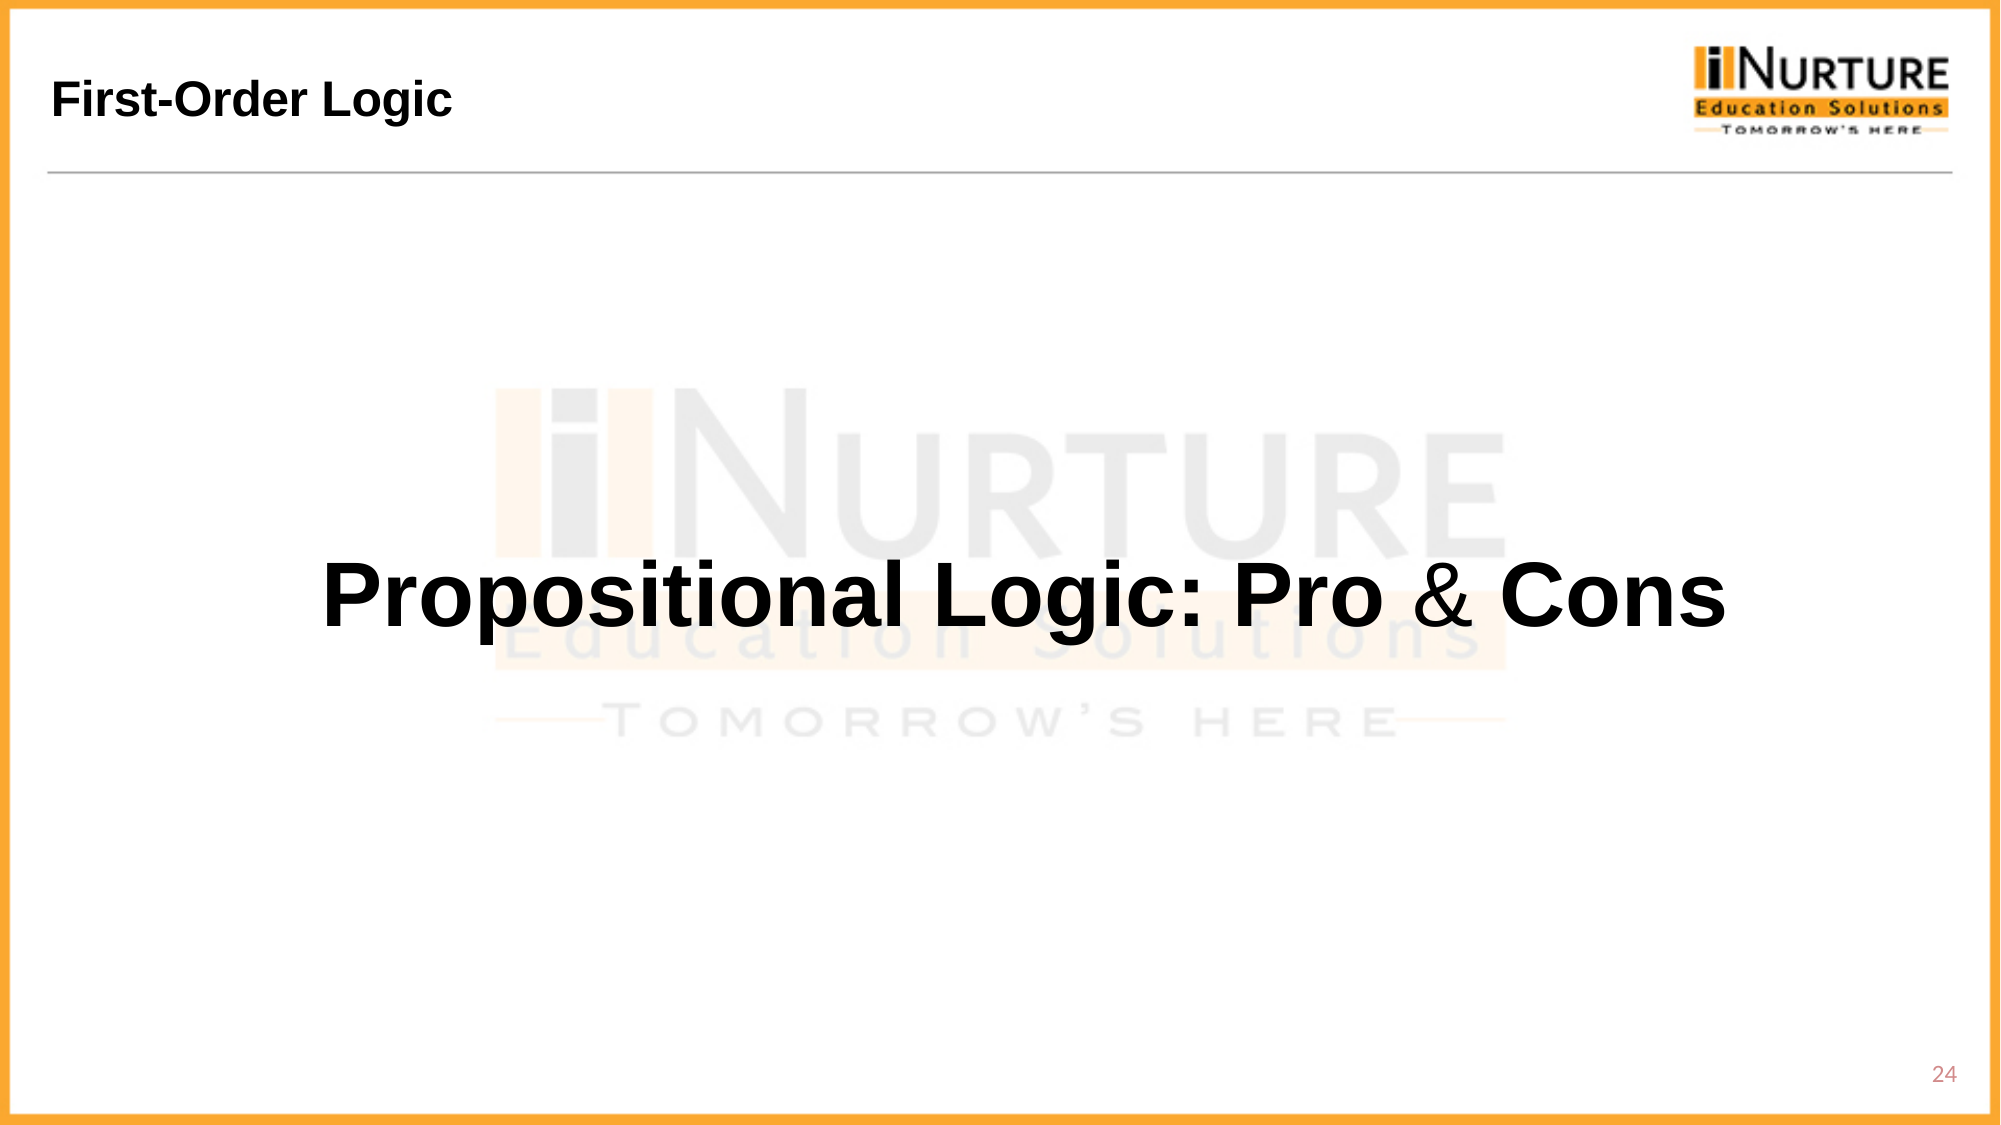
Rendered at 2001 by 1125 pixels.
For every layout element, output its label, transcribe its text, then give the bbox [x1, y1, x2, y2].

text_box First-Order Logic [33, 59, 1716, 134]
picture [0, 0, 2001, 1125]
slide_number 24 [1901, 1042, 1973, 1103]
text_box Propositional Logic: Pro & Cons [307, 527, 1744, 653]
